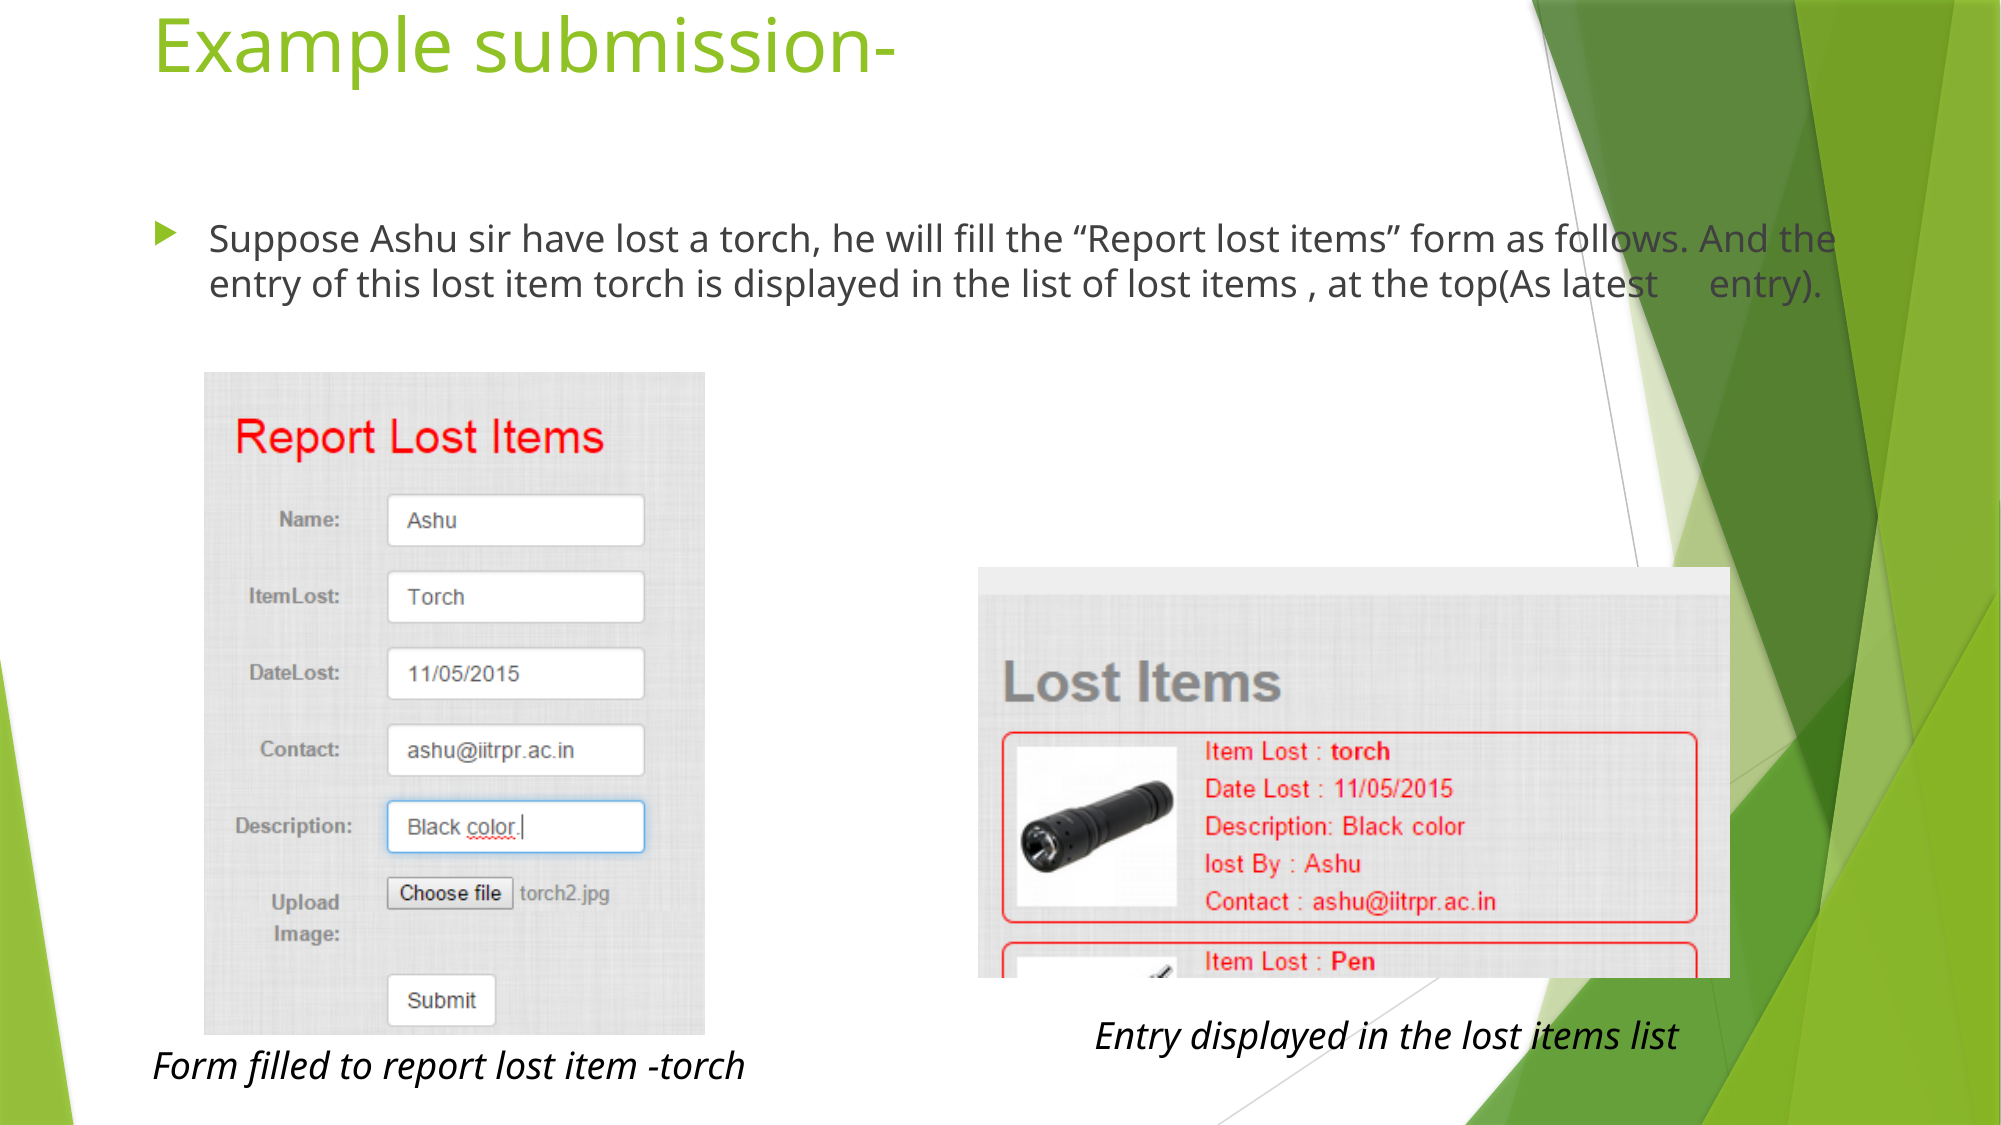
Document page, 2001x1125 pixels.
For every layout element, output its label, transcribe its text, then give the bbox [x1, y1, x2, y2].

picture [978, 566, 1730, 979]
text_box Entry displayed in the lost items list [1079, 1004, 1814, 1065]
list Suppose Ashu sir have lost a torch, he will fill the “Report lost items” form as follows. And the entry of this lost item torch is displayed in the list of lost items , at the top(As latest entry). [137, 207, 1863, 922]
picture [203, 371, 706, 1036]
title Example submission- [137, 0, 1863, 207]
text_box Form filled to report lost item -torch [137, 1034, 805, 1095]
